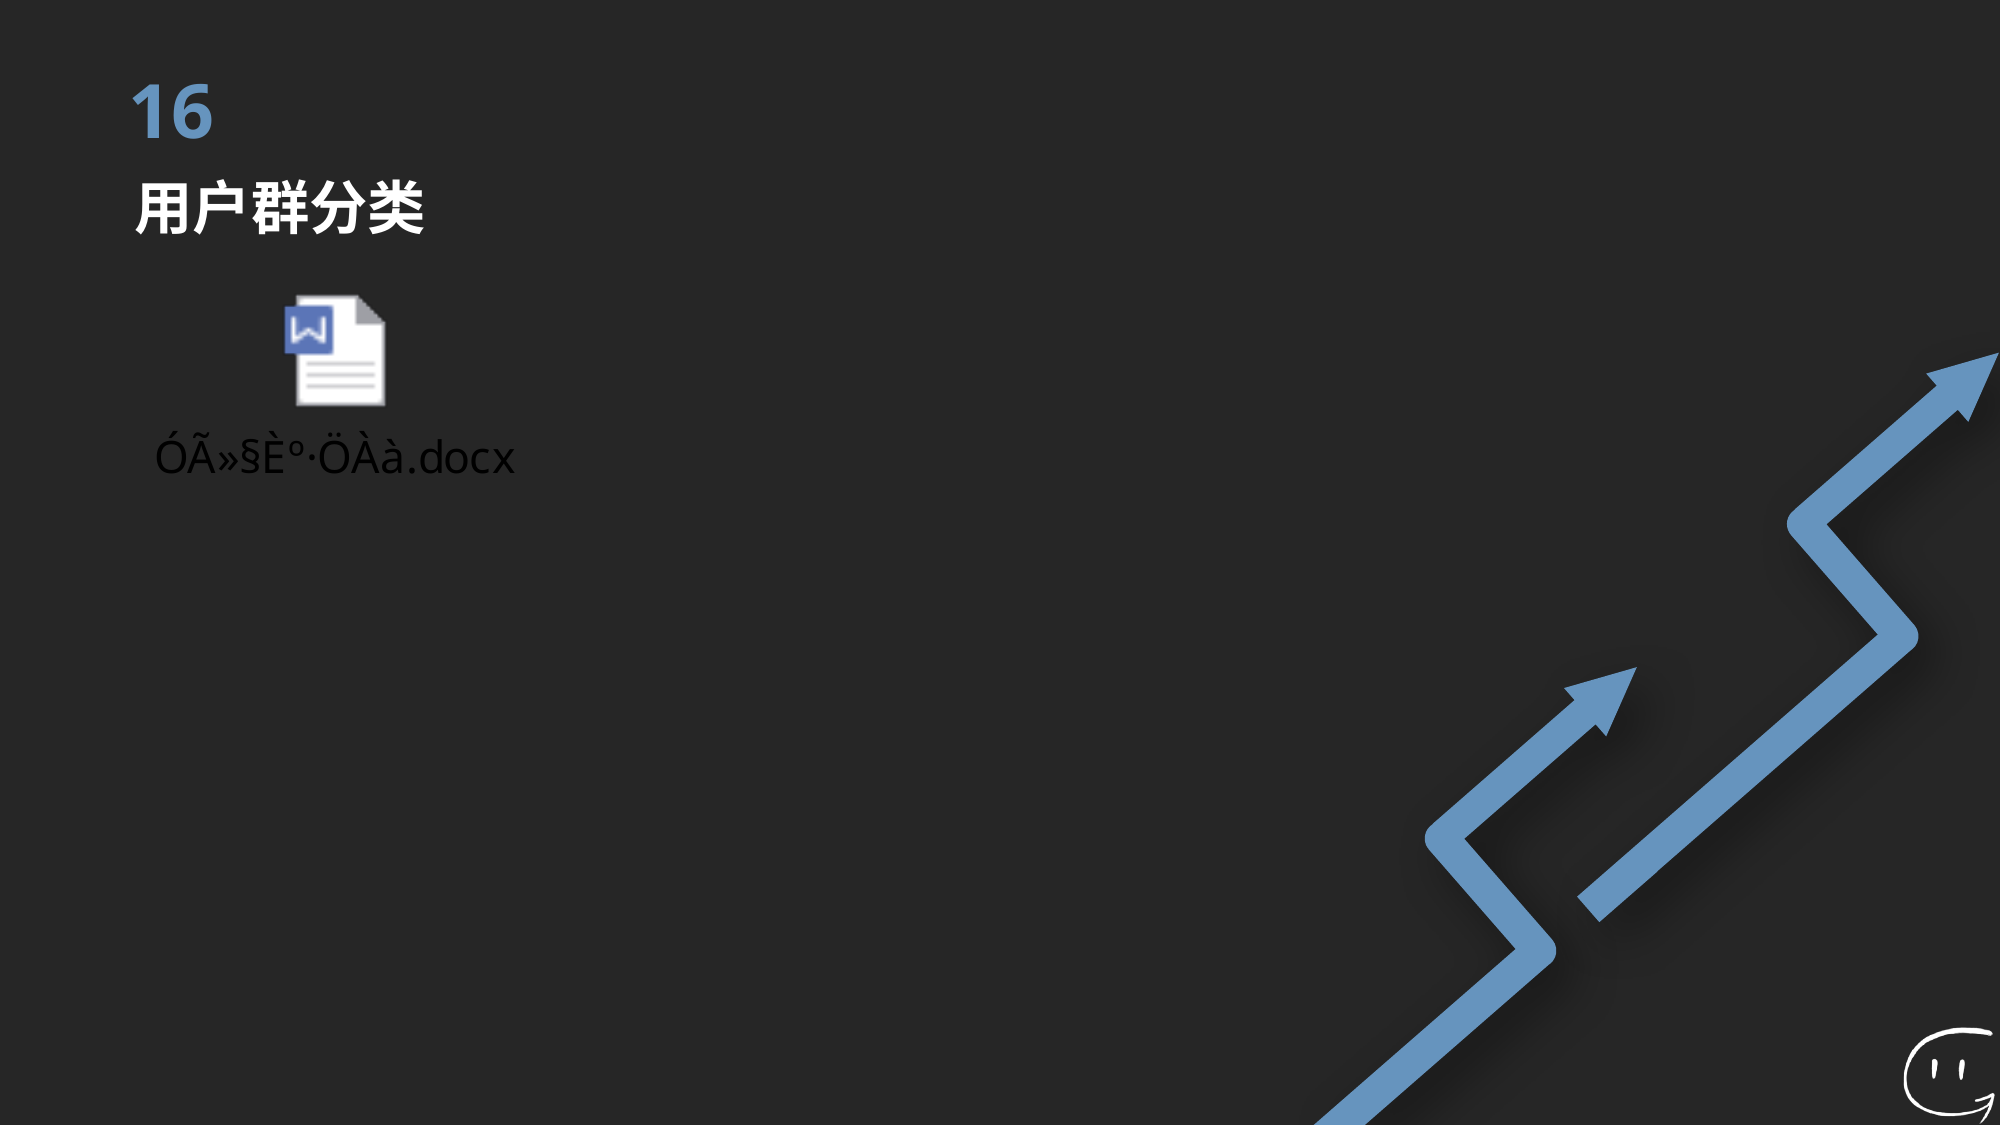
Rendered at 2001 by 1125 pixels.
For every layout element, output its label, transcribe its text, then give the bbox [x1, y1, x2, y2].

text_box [144, 291, 524, 553]
picture [1899, 1023, 2000, 1125]
text_box [1577, 352, 1999, 923]
text_box [1313, 667, 1637, 1125]
text_box 用户群分类 [119, 163, 1503, 249]
title 16 [113, 31, 1206, 197]
